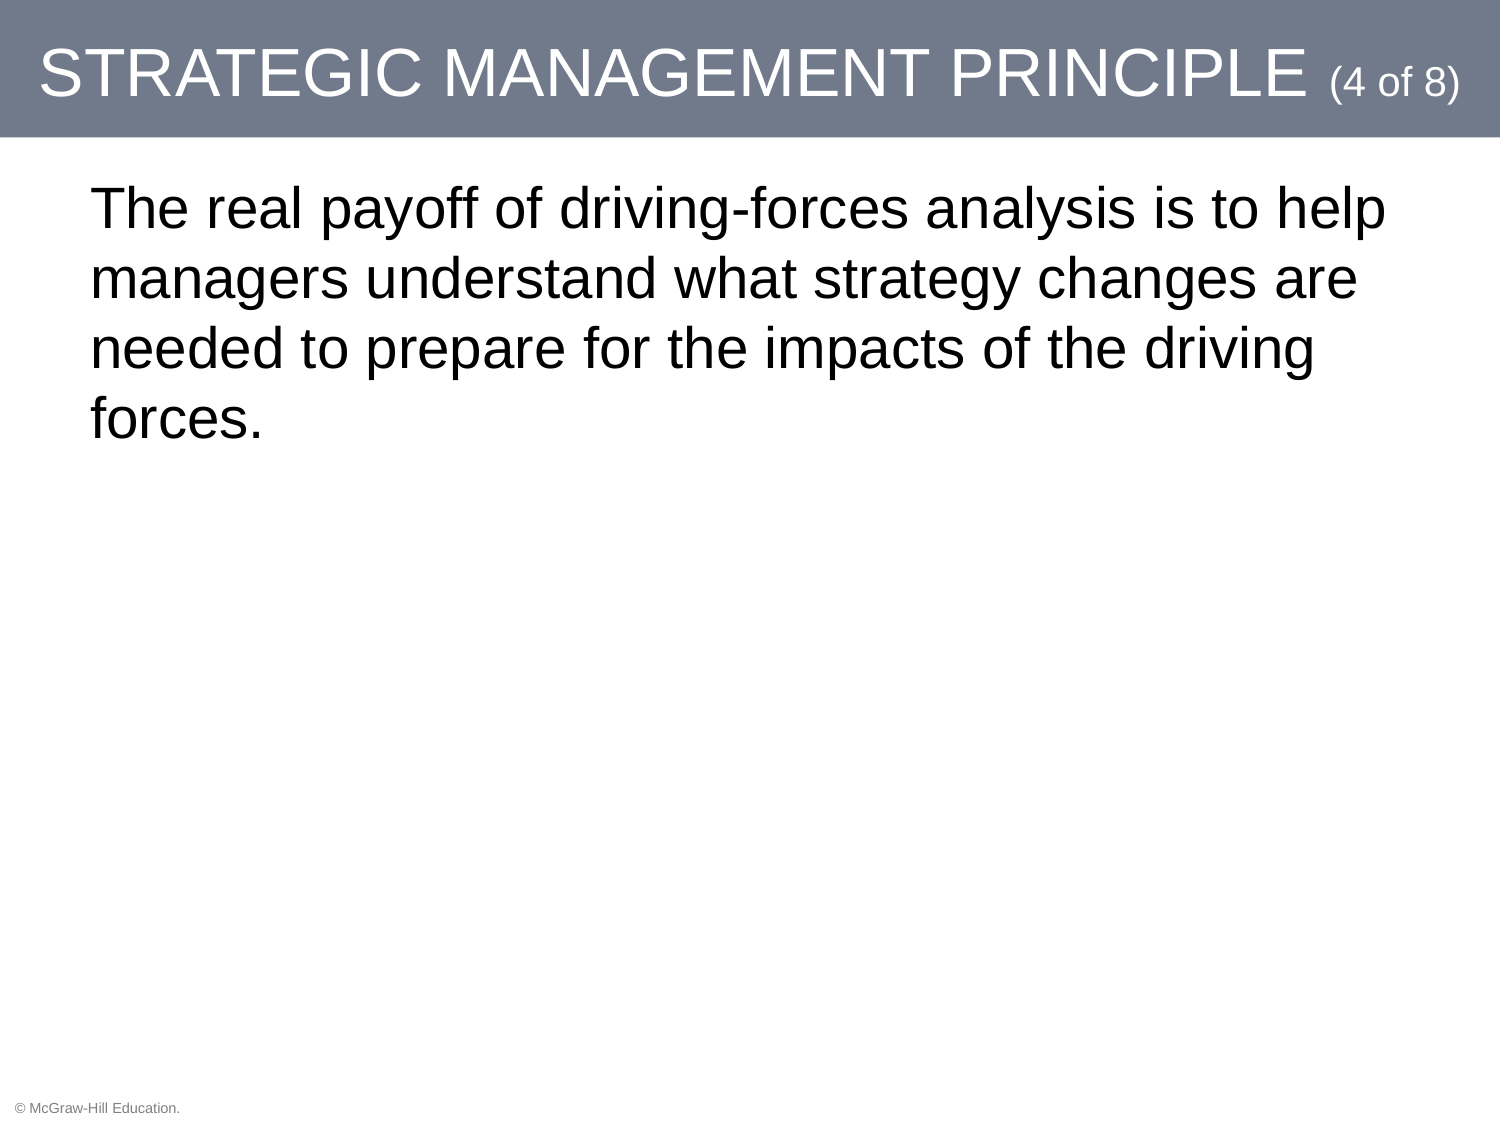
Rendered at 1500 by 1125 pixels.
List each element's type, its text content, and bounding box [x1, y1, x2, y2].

title STRATEGIC MANAGEMENT PRINCIPLE (4 of 8) [0, 0, 1500, 138]
list The real payoff of driving-forces analysis is to help managers understand what strategy changes are needed to prepare for the impacts of the driving forces. [74, 162, 1426, 1076]
